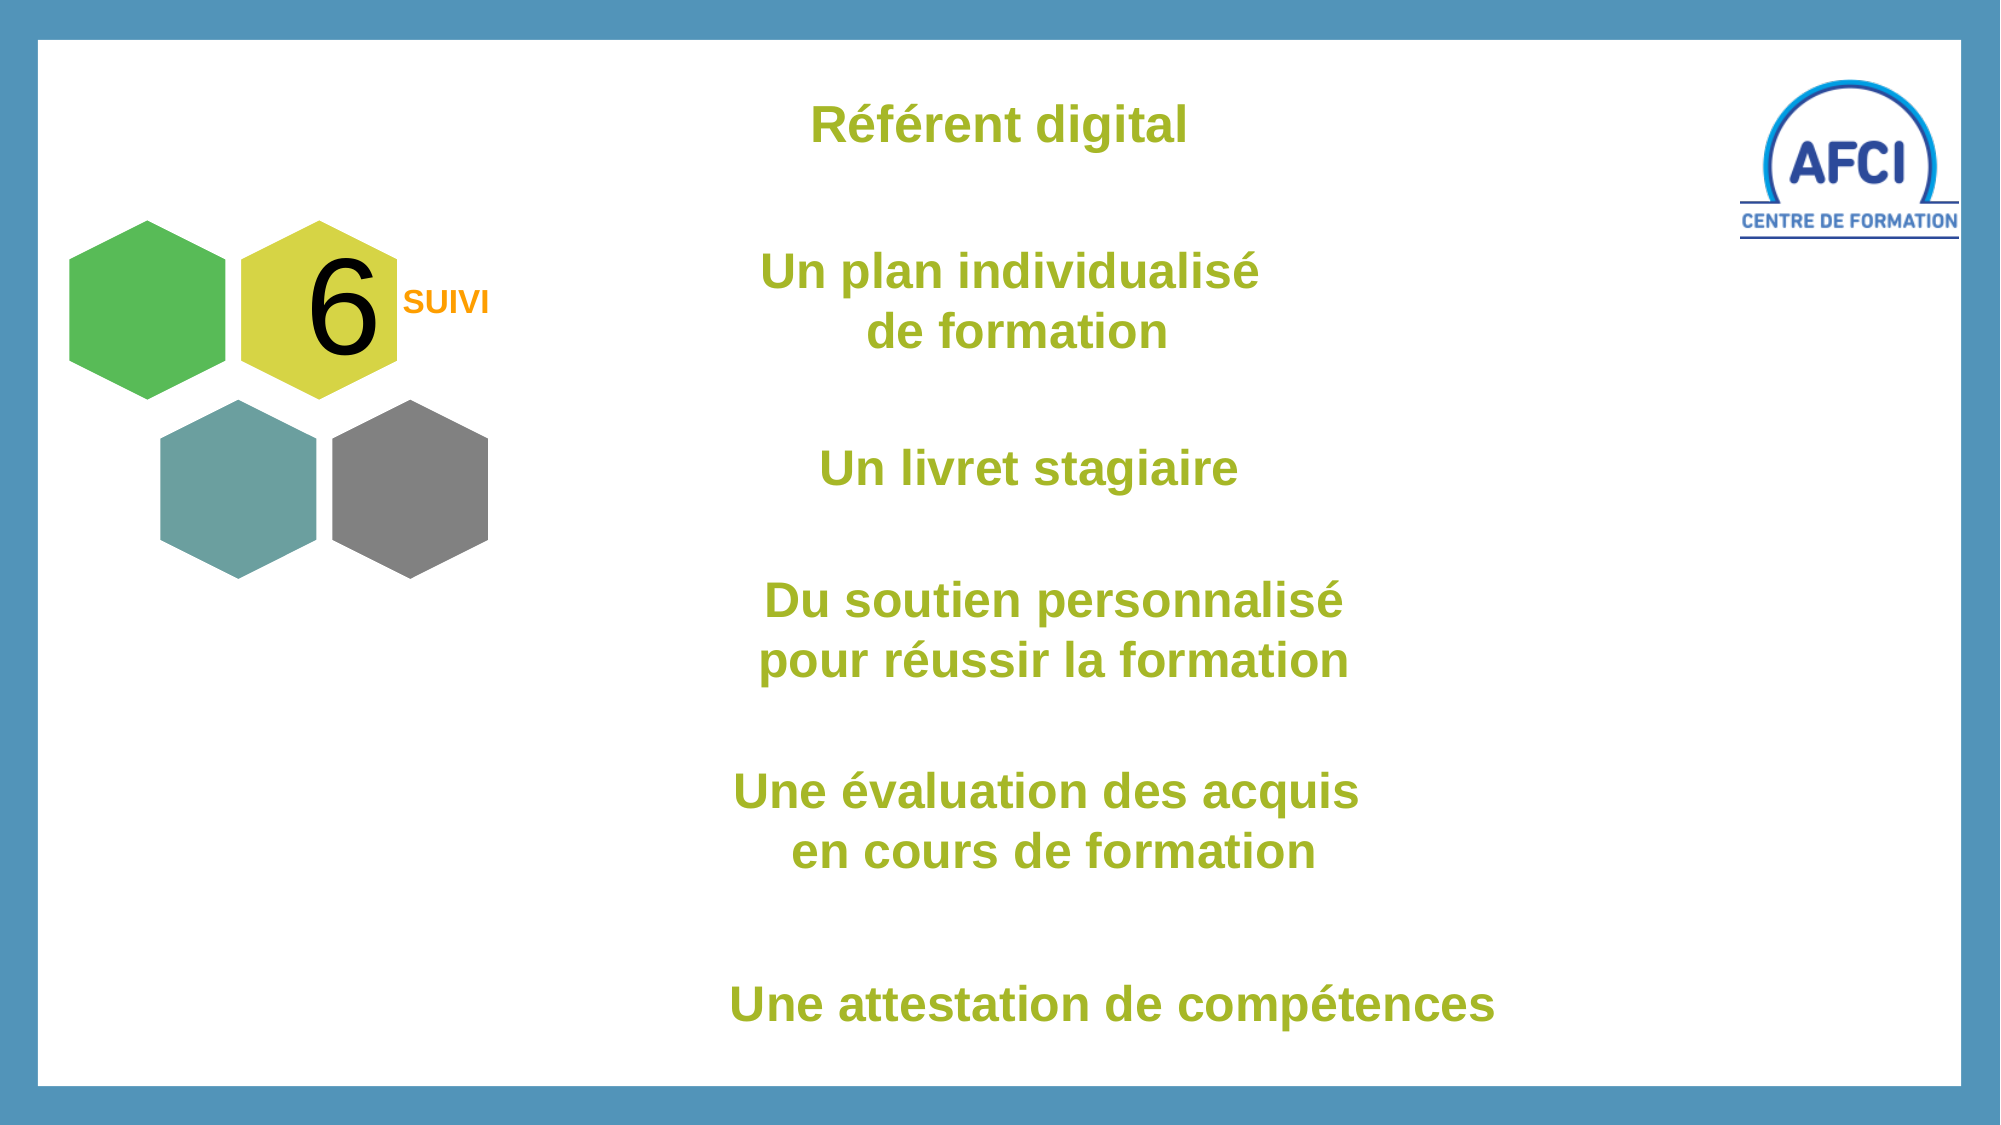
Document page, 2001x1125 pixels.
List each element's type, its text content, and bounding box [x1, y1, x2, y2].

text_box Une attestation de compétences [613, 919, 1614, 1039]
text_box Référent digital [364, 83, 1636, 161]
text_box Du soutien personnalisé pour réussir la formation [554, 515, 1555, 696]
text_box Une évaluation des acquis en cours de formation [554, 706, 1555, 887]
text_box Un plan individualisé de formation [619, 186, 1518, 367]
picture [1740, 79, 1959, 239]
text_box Un livret stagiaire [624, 382, 1530, 503]
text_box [0, 186, 619, 582]
